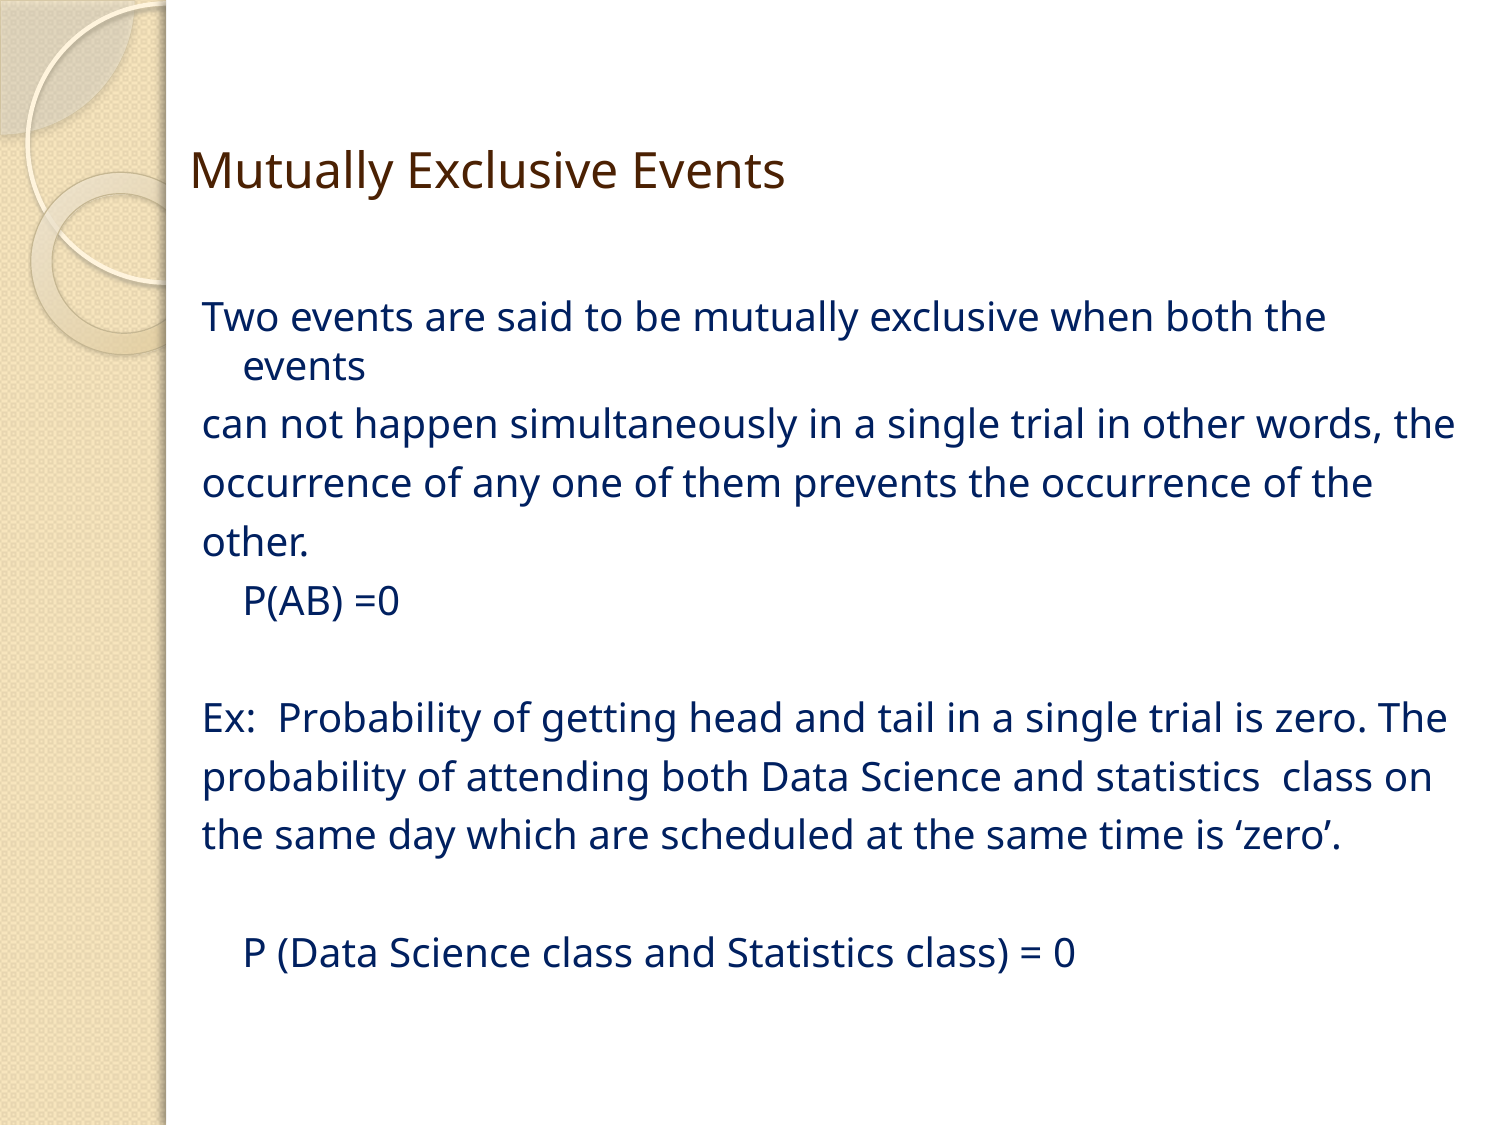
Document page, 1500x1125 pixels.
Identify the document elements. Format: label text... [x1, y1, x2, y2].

title Mutually Exclusive Events [174, 75, 1405, 263]
list Two events are said to be mutually exclusive when both the events can not happen simultaneously in a single trial in other words, the occurrence of any one of them prevents the occurrence of the other. P(AB) =0 Ex: Probability of getting head and tail in a single trial is zero. The probability of attending both Data Science and statistics class on the same day which are scheduled at the same time is ‘zero’. P (Data Science class and Statistics class) = 0 [174, 224, 1475, 1050]
